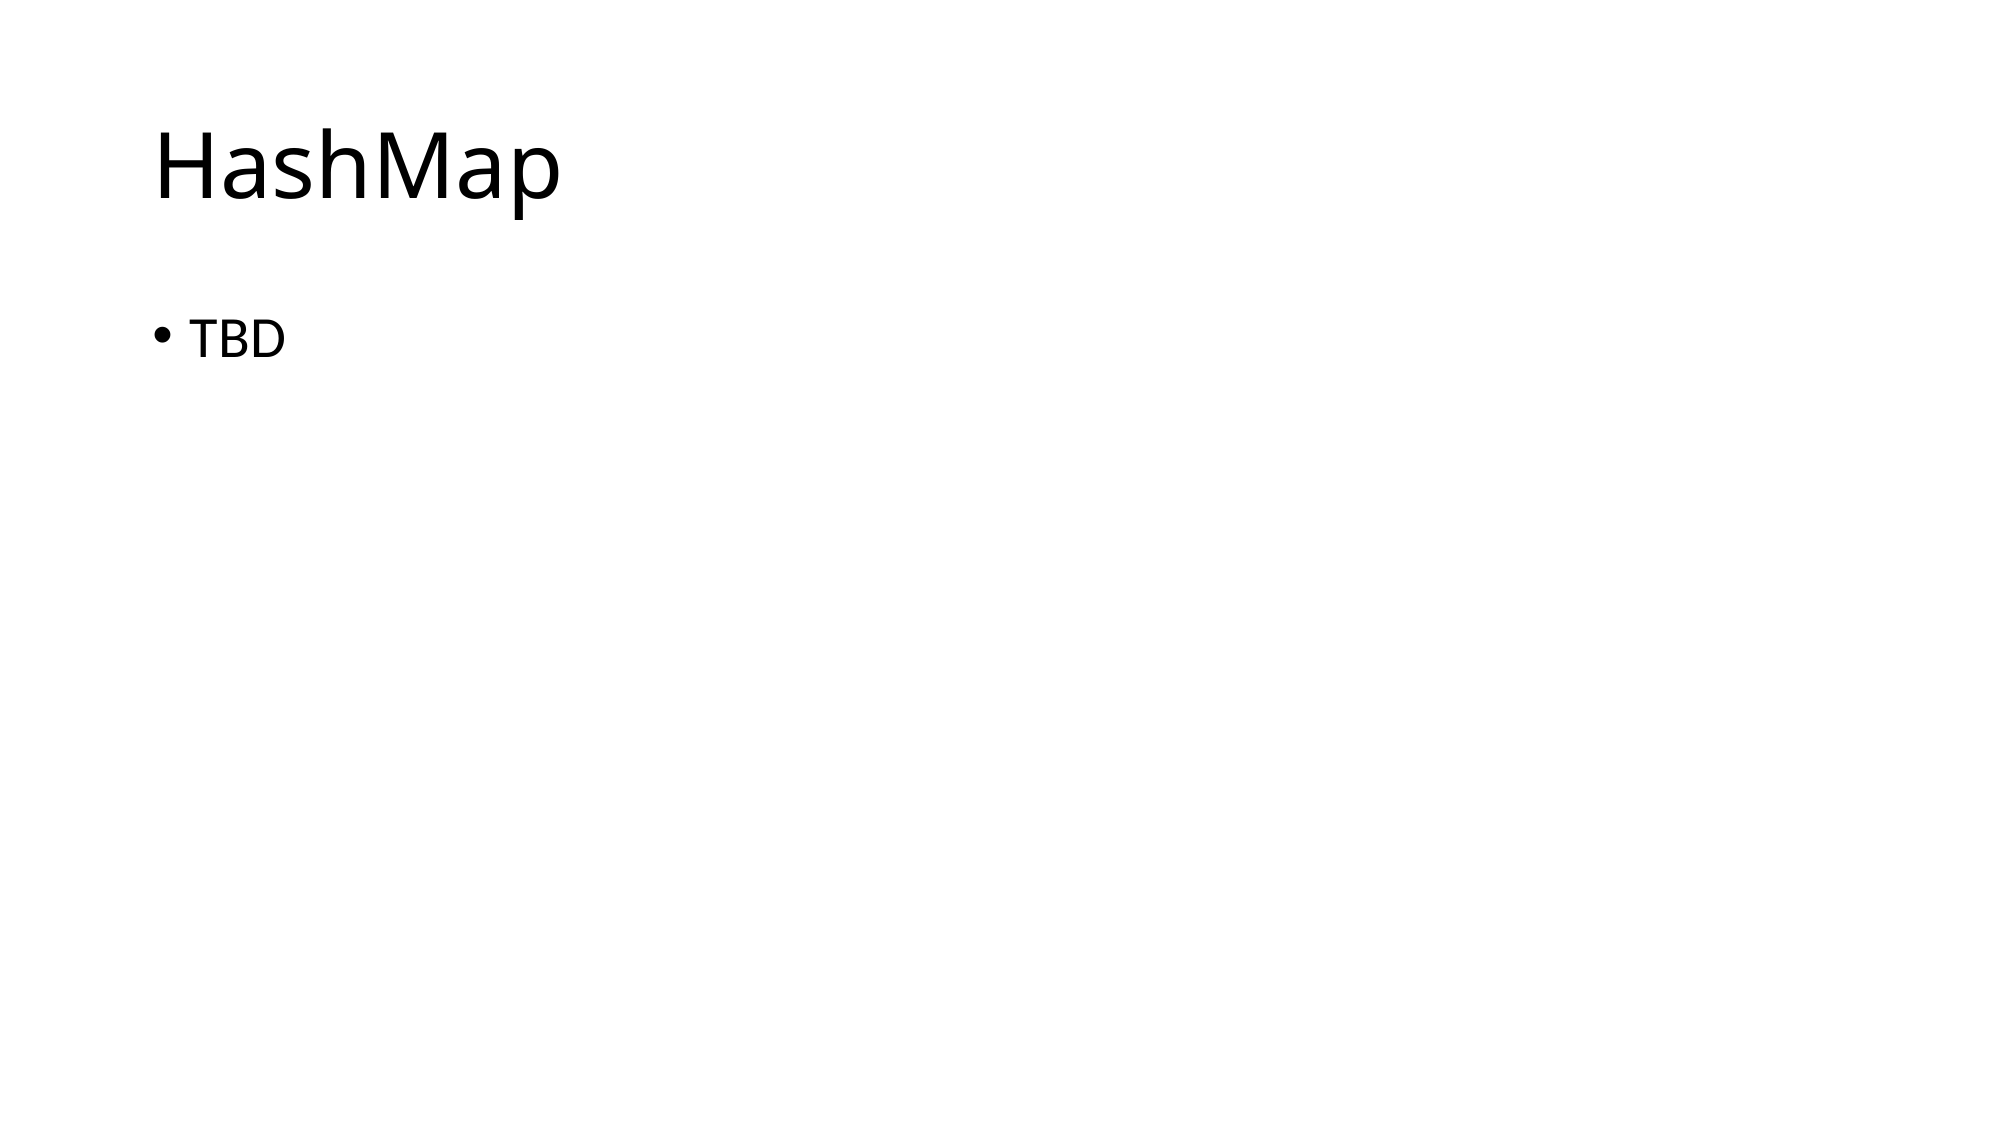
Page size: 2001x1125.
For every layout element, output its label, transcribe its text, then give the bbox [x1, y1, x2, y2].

title HashMap [137, 59, 1863, 278]
list TBD [137, 299, 1863, 1014]
